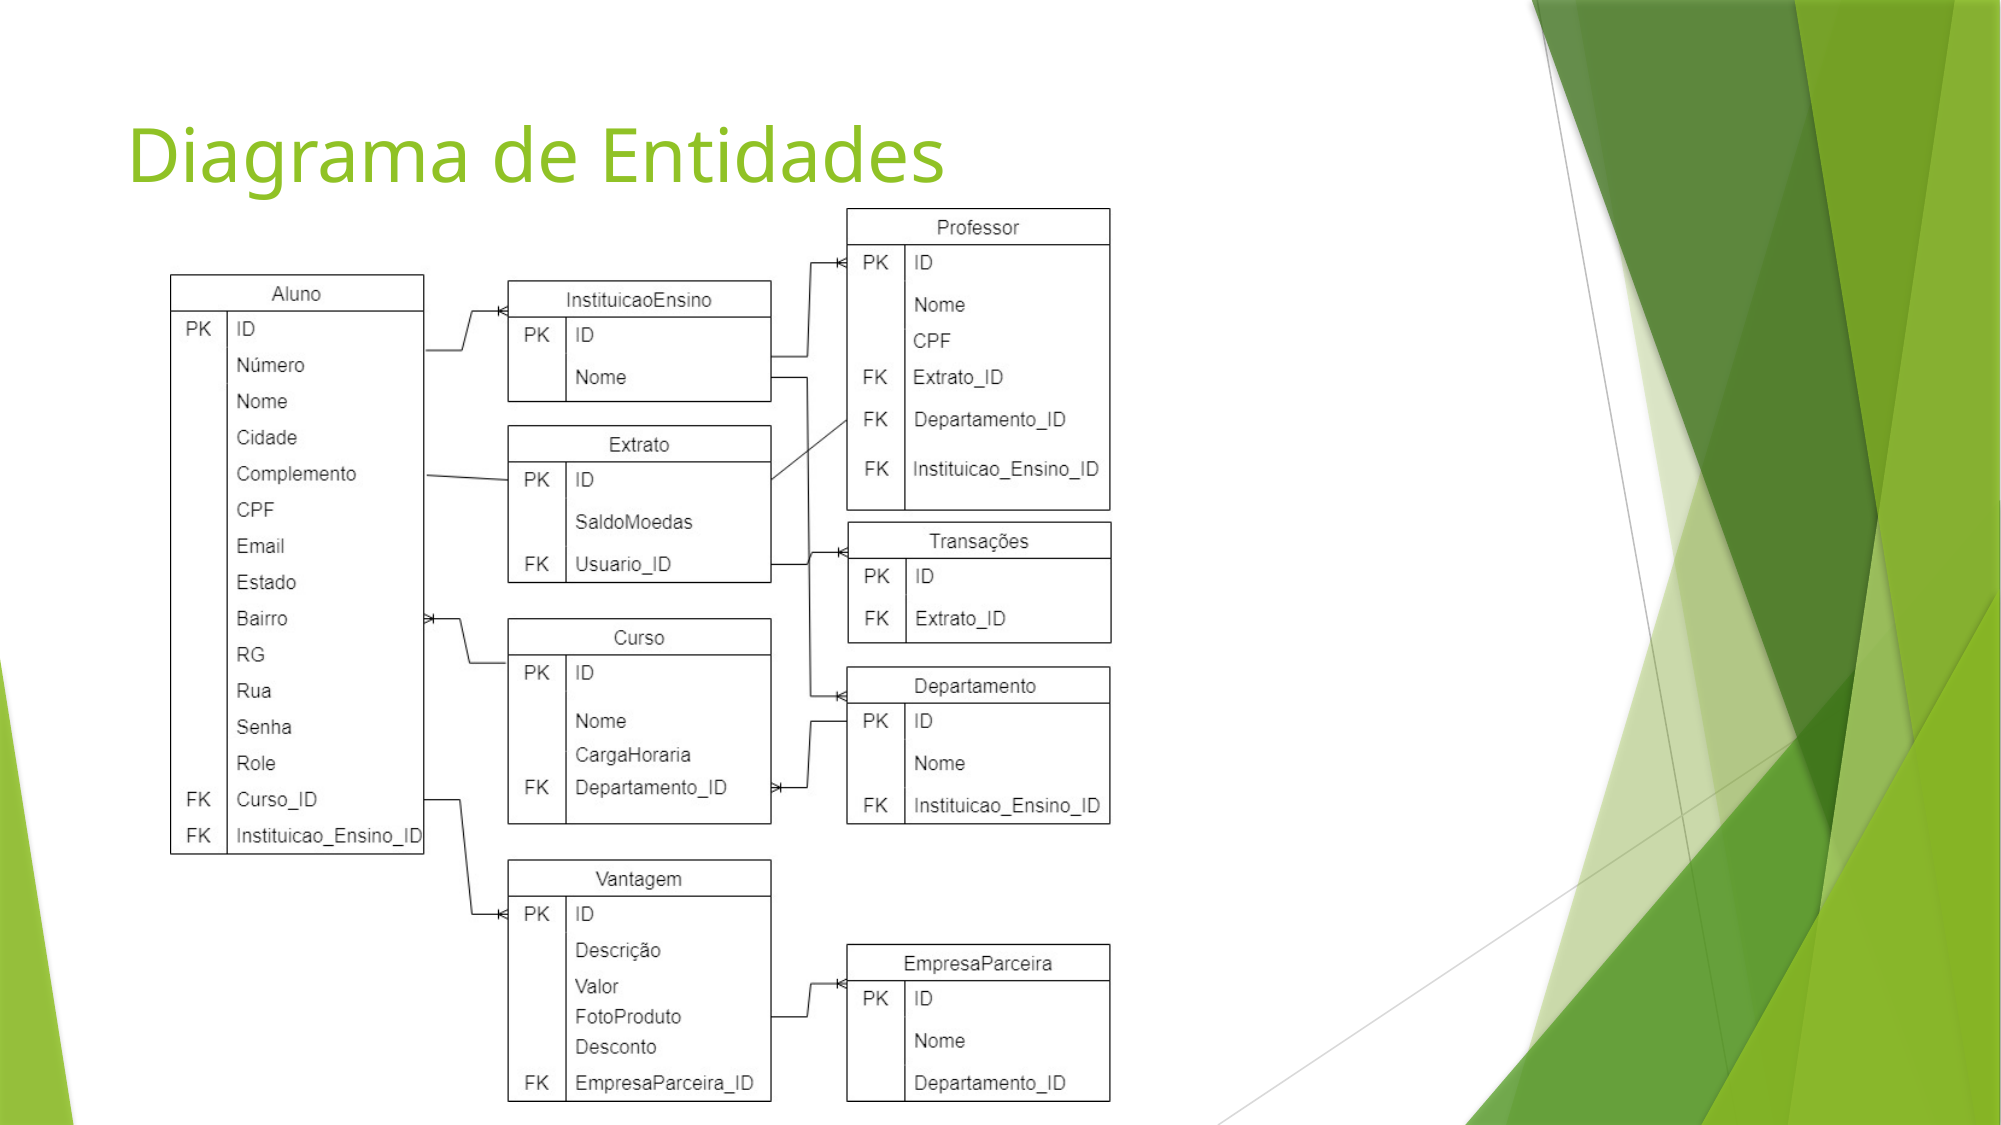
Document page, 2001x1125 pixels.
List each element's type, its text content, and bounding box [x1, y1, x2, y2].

title Diagrama de Entidades [111, 99, 1522, 317]
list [169, 207, 1114, 1103]
